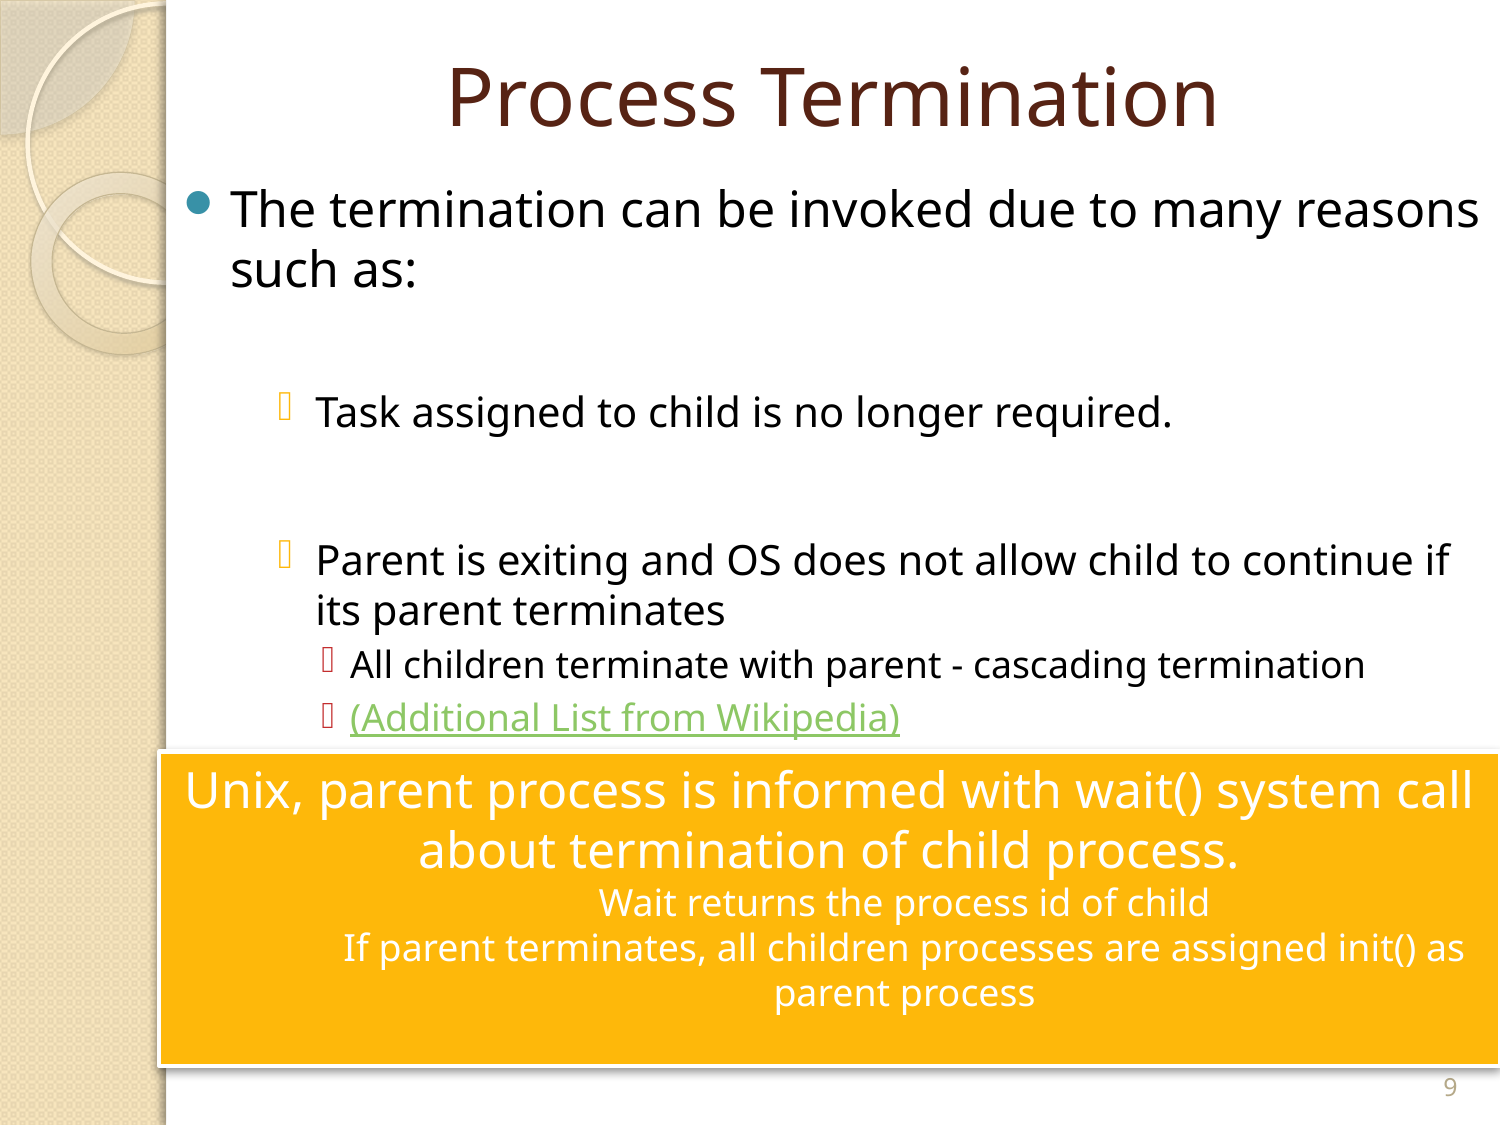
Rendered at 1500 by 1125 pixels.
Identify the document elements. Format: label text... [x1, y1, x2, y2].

title Process Termination [218, 0, 1449, 172]
slide_number 9 [1413, 1034, 1488, 1113]
list The termination can be invoked due to many reasons such as: Task assigned to child is no longer required. Parent is exiting and OS does not allow child to continue if its parent terminates All children terminate with parent - cascading termination (Additional List from Wikipedia) [159, 172, 1500, 716]
text_box Unix, parent process is informed with wait() system call about termination of child process. Wait returns the process id of child If parent terminates, all children processes are assigned init() as parent process [157, 749, 1500, 1068]
